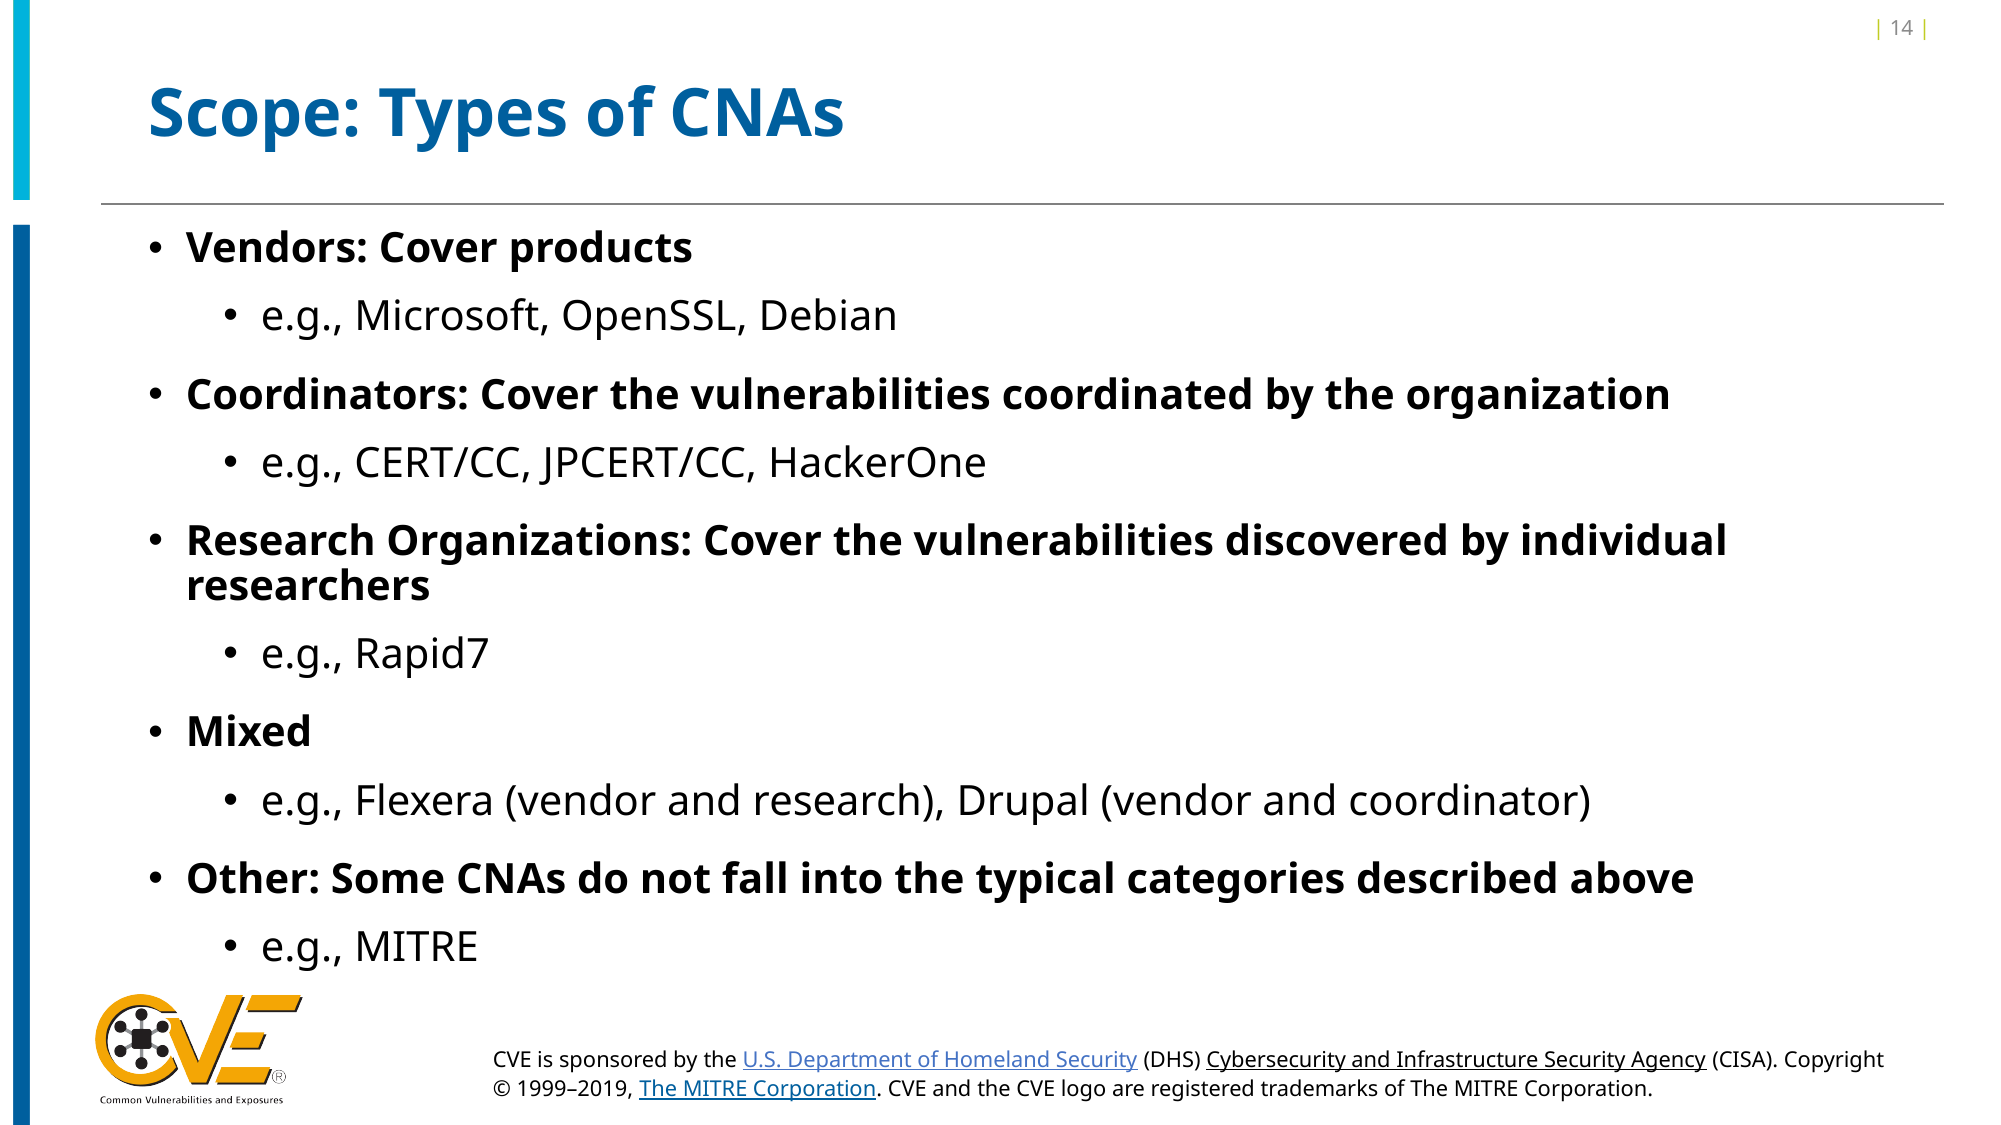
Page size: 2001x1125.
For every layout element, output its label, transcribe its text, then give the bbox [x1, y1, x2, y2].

list Vendors: Cover products e.g., Microsoft, OpenSSL, Debian Coordinators: Cover the vulnerabilities coordinated by the organization e.g., CERT/CC, JPCERT/CC, HackerOne Research Organizations: Cover the vulnerabilities discovered by individual researchers e.g., Rapid7 Mixed e.g., Flexera (vendor and research), Drupal (vendor and coordinator) Other: Some CNAs do not fall into the typical categories described above e.g., MITRE [133, 219, 1948, 992]
title Scope: Types of CNAs [133, 45, 1664, 188]
picture [95, 994, 303, 1106]
slide_number | 14 | [1836, 20, 1946, 50]
